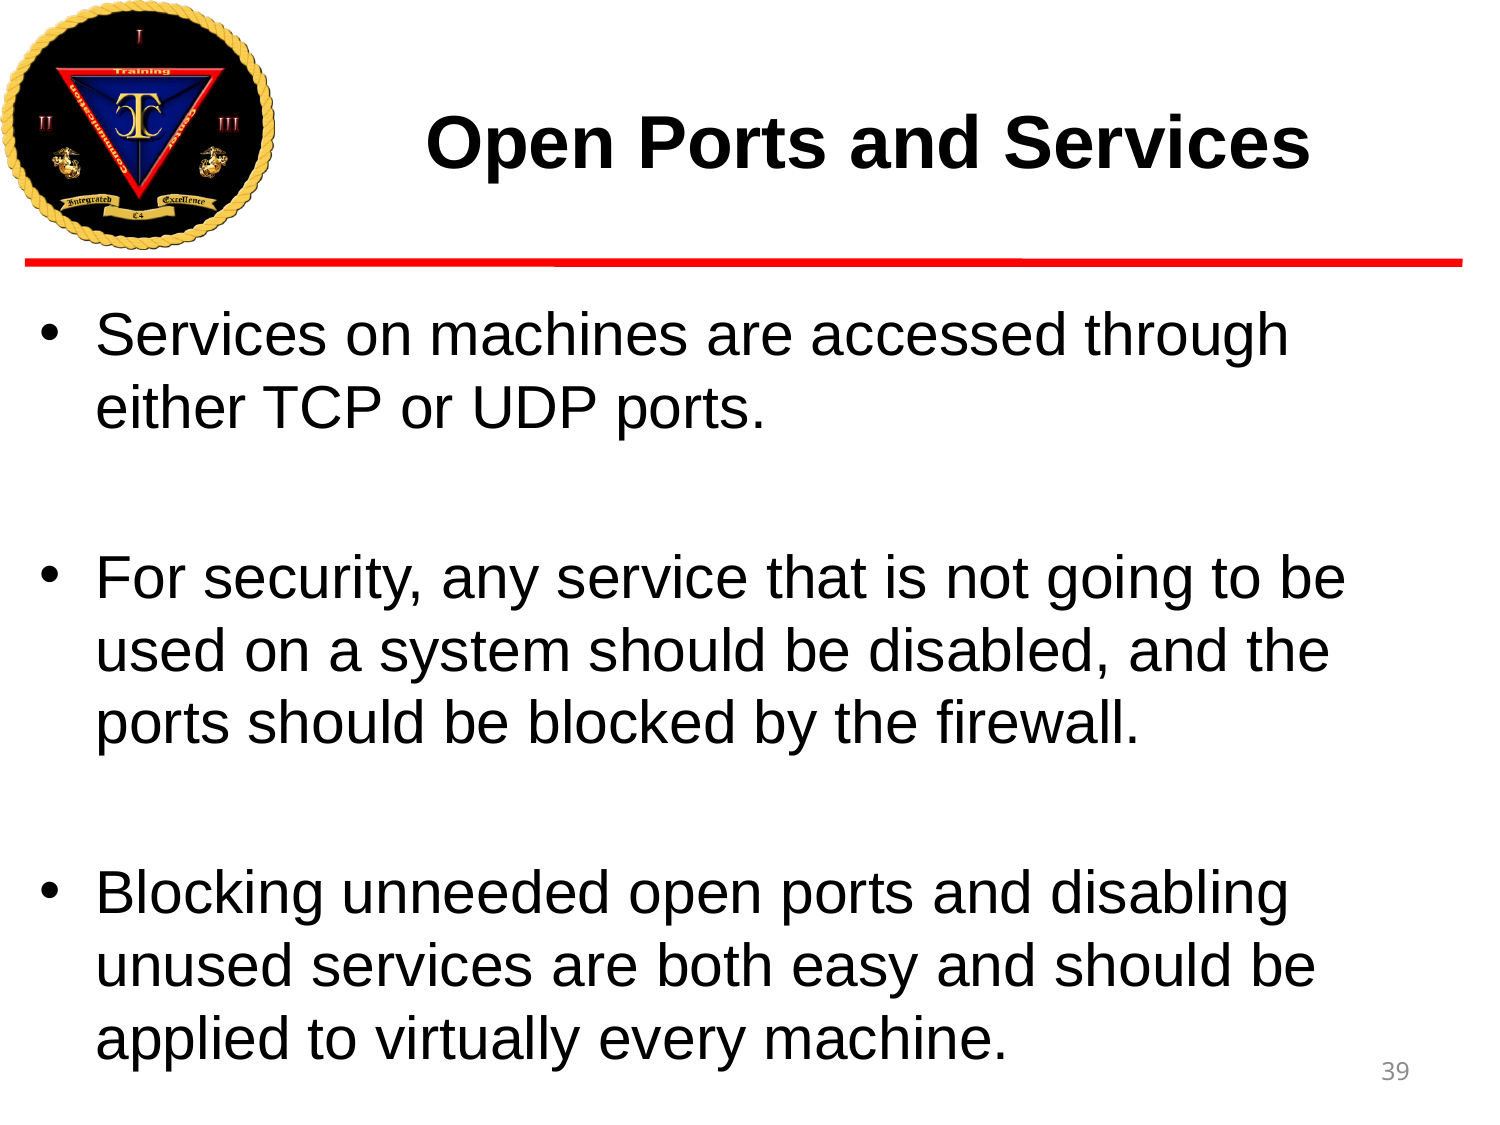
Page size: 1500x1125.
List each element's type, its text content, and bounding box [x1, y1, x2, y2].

slide_number 39 [1074, 1042, 1425, 1103]
list Services on machines are accessed through either TCP or UDP ports. For security, any service that is not going to be used on a system should be disabled, and the ports should be blocked by the firewall. Blocking unneeded open ports and disabling unused services are both easy and should be applied to virtually every machine. [24, 287, 1463, 1081]
picture [0, 0, 275, 250]
title Open Ports and Services [274, 44, 1463, 233]
